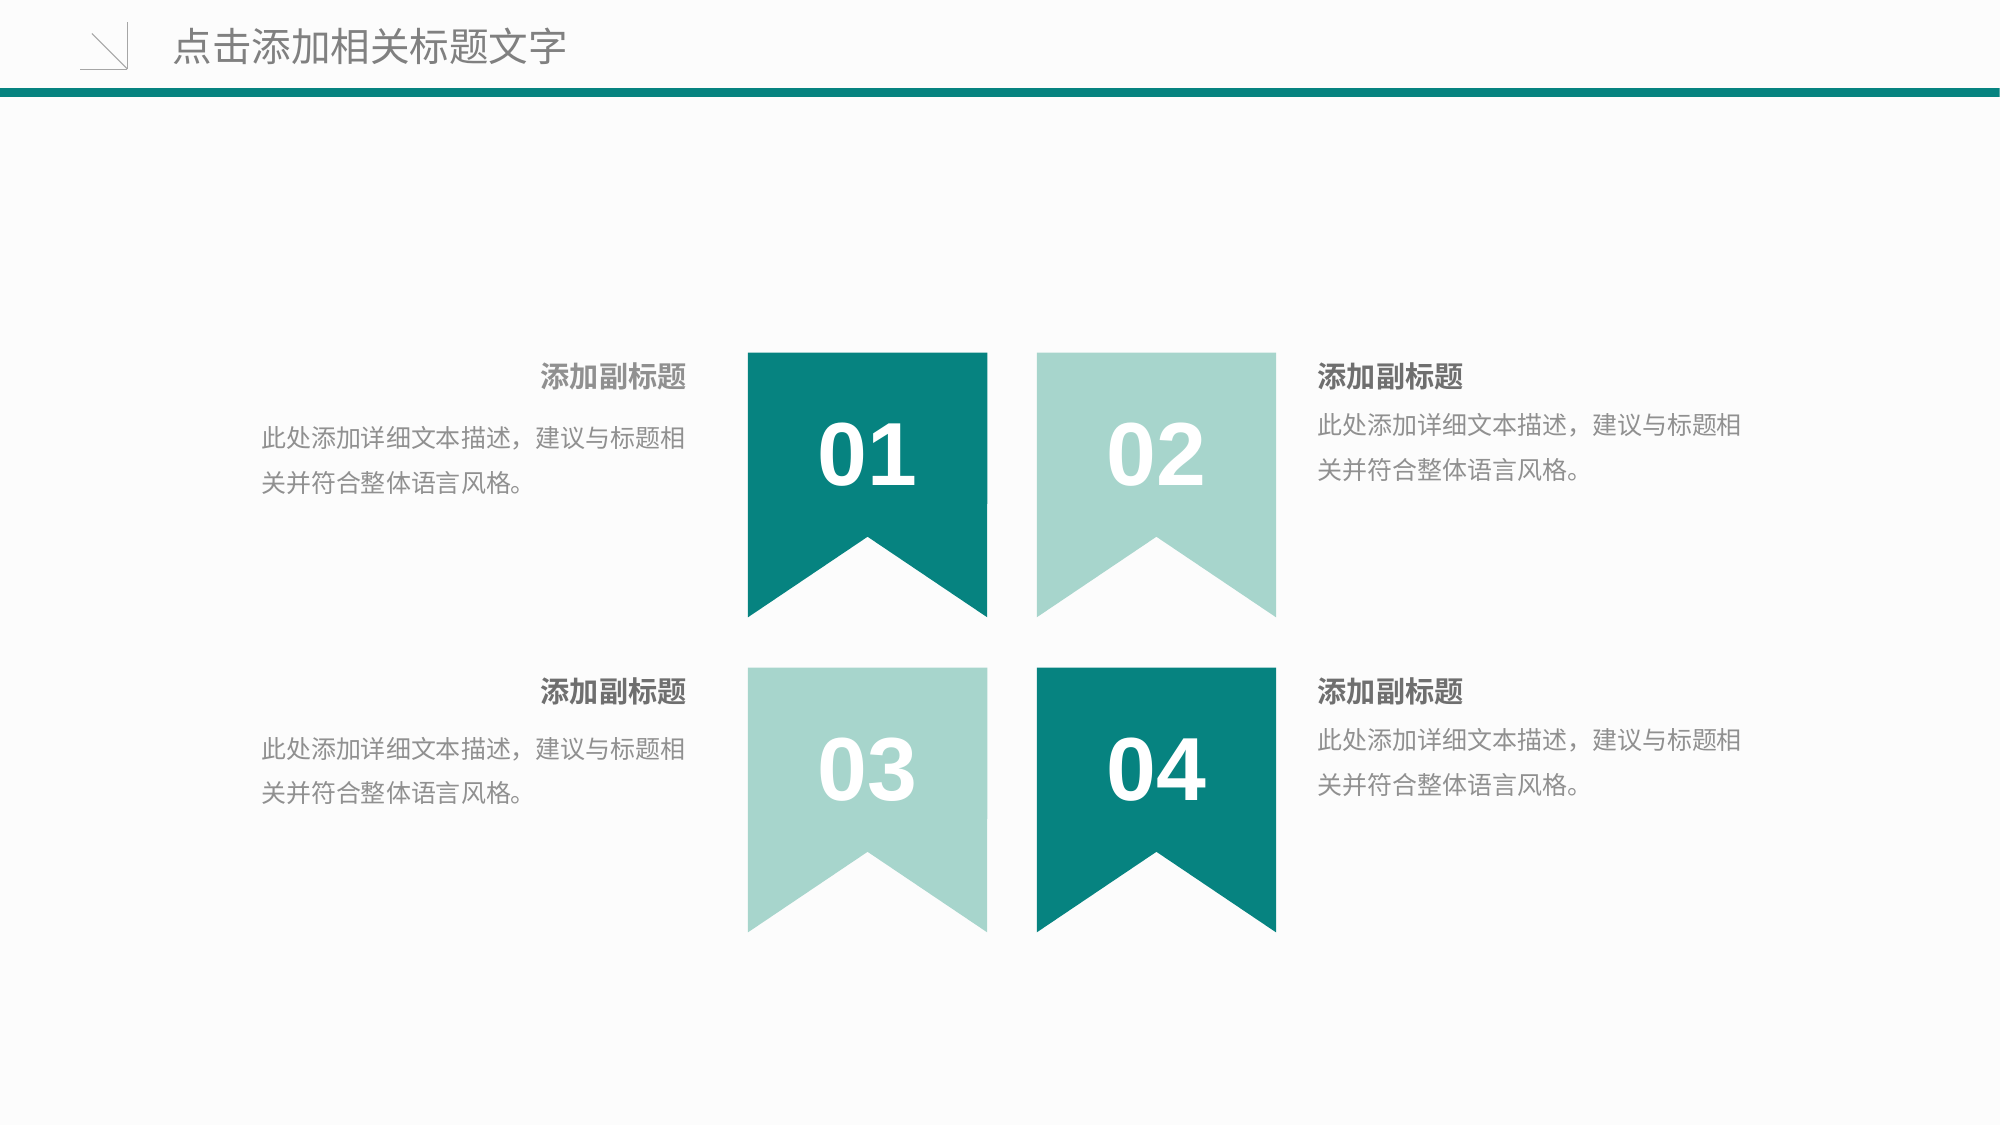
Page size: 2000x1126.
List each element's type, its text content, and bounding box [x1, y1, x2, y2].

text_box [79, 21, 128, 70]
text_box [1317, 358, 1744, 630]
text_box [261, 673, 688, 954]
text_box 点击添加相关标题文字 [157, 12, 617, 79]
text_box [1036, 352, 1277, 618]
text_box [1317, 673, 1744, 945]
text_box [1036, 667, 1277, 933]
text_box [747, 667, 988, 933]
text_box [747, 352, 988, 618]
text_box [261, 358, 688, 643]
